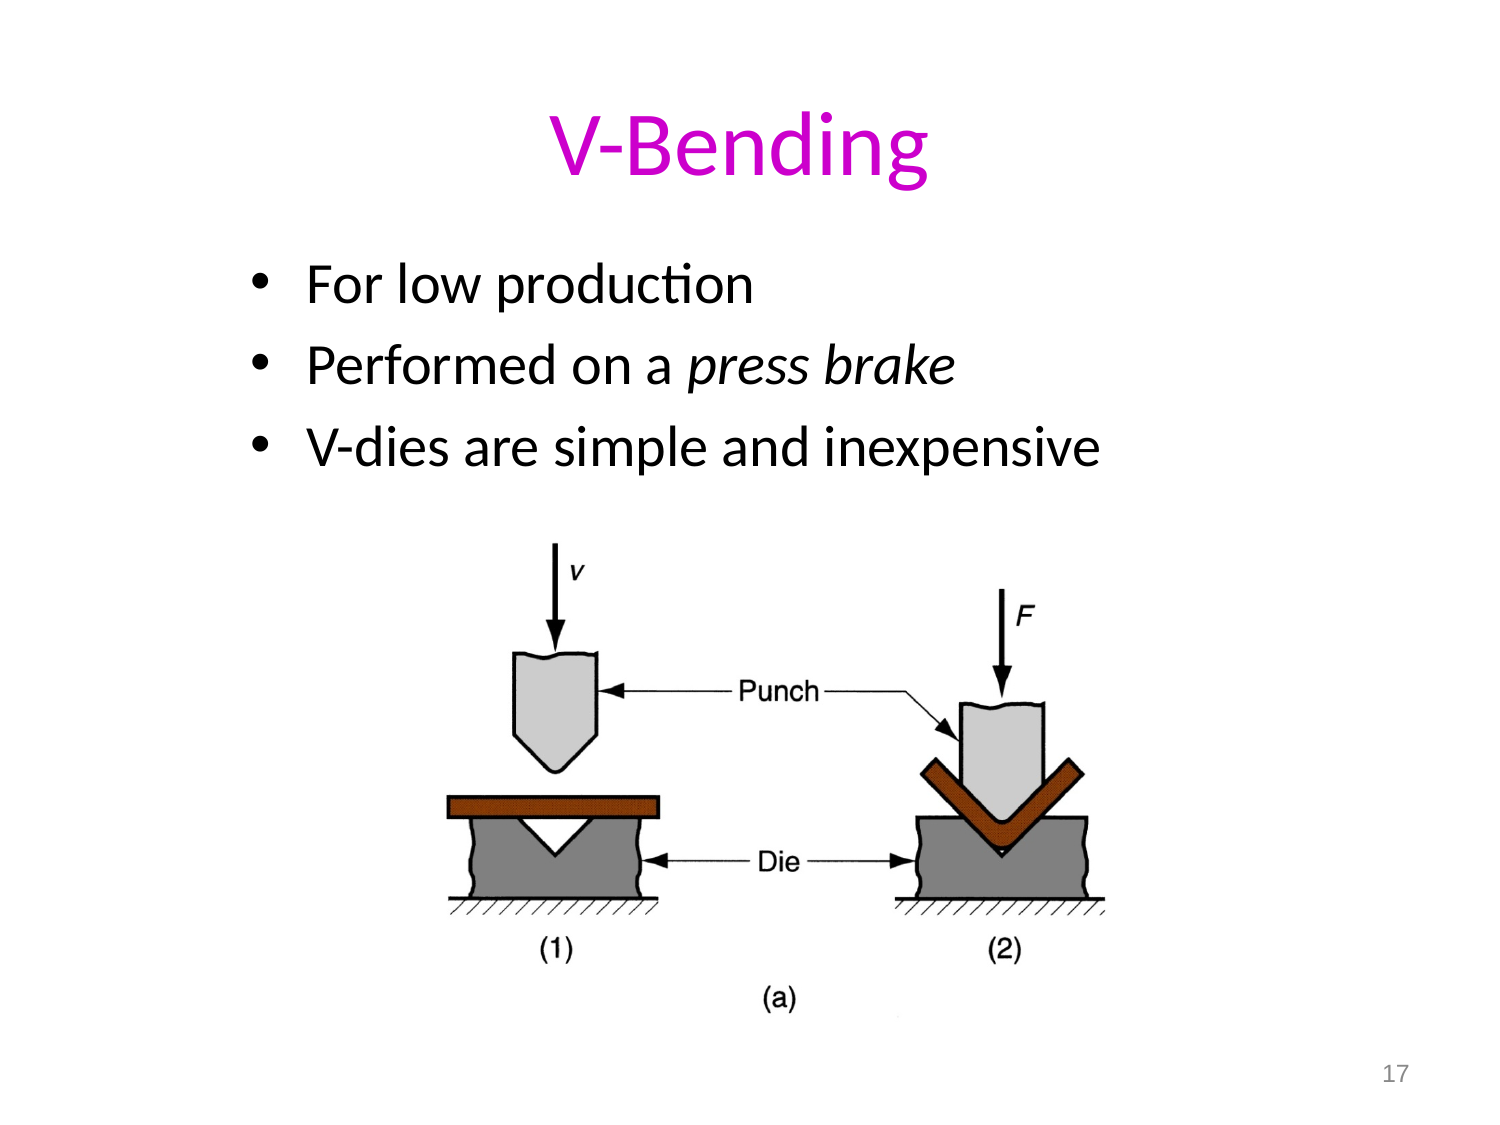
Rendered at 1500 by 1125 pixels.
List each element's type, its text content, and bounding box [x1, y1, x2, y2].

text_box ‹#› [1074, 1042, 1425, 1103]
title V-Bending [75, 45, 1425, 233]
picture [424, 524, 1126, 1026]
list For low production Performed on a press brake V-dies are simple and inexpensive [235, 237, 1466, 550]
